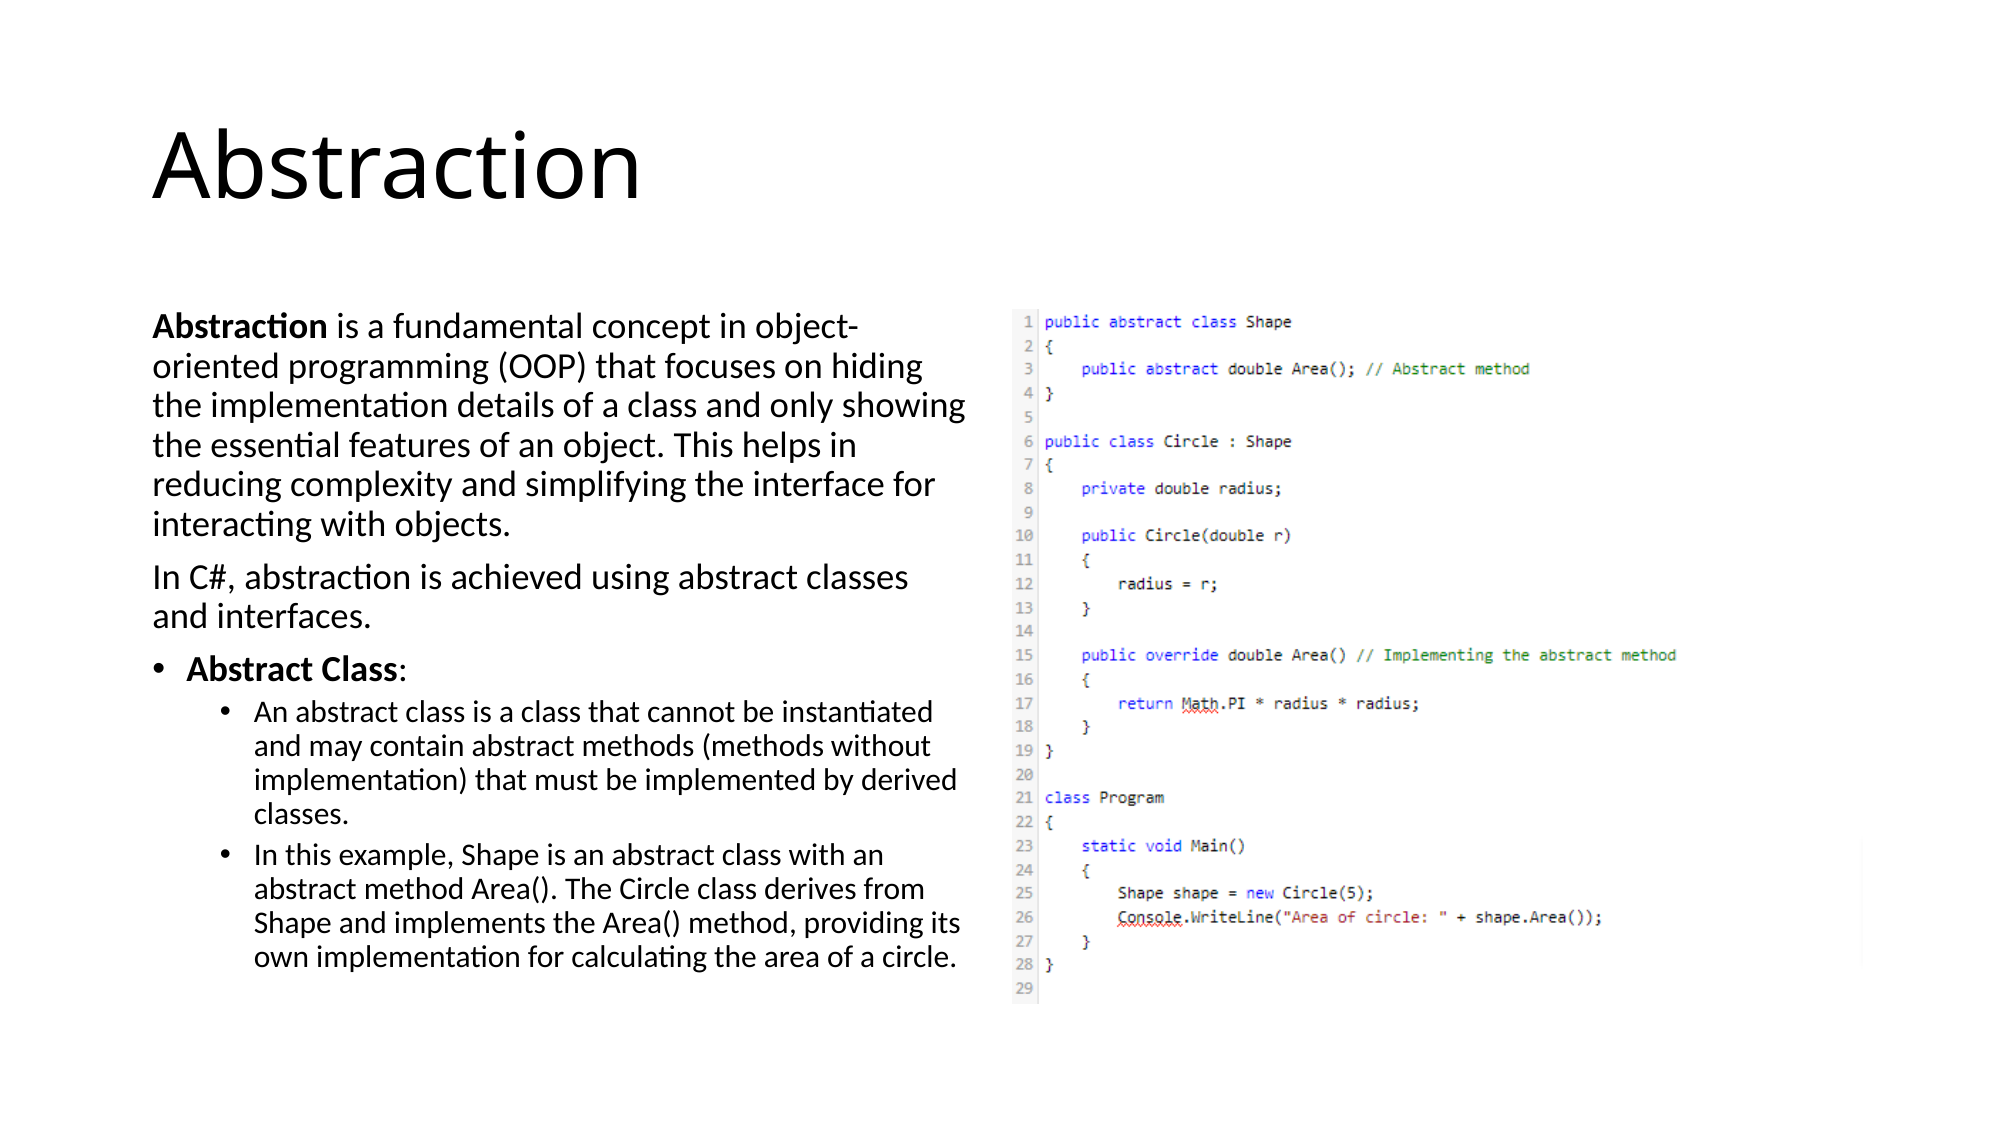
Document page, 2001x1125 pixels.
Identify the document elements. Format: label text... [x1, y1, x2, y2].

list Abstraction is a fundamental concept in object-oriented programming (OOP) that focuses on hiding the implementation details of a class and only showing the essential features of an object. This helps in reducing complexity and simplifying the interface for interacting with objects. In C#, abstraction is achieved using abstract classes and interfaces. Abstract Class: An abstract class is a class that cannot be instantiated and may contain abstract methods (methods without implementation) that must be implemented by derived classes. In this example, Shape is an abstract class with an abstract method Area(). The Circle class derives from Shape and implements the Area() method, providing its own implementation for calculating the area of a circle. [137, 299, 988, 1014]
title Abstraction [137, 59, 1863, 278]
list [1012, 309, 1863, 1004]
